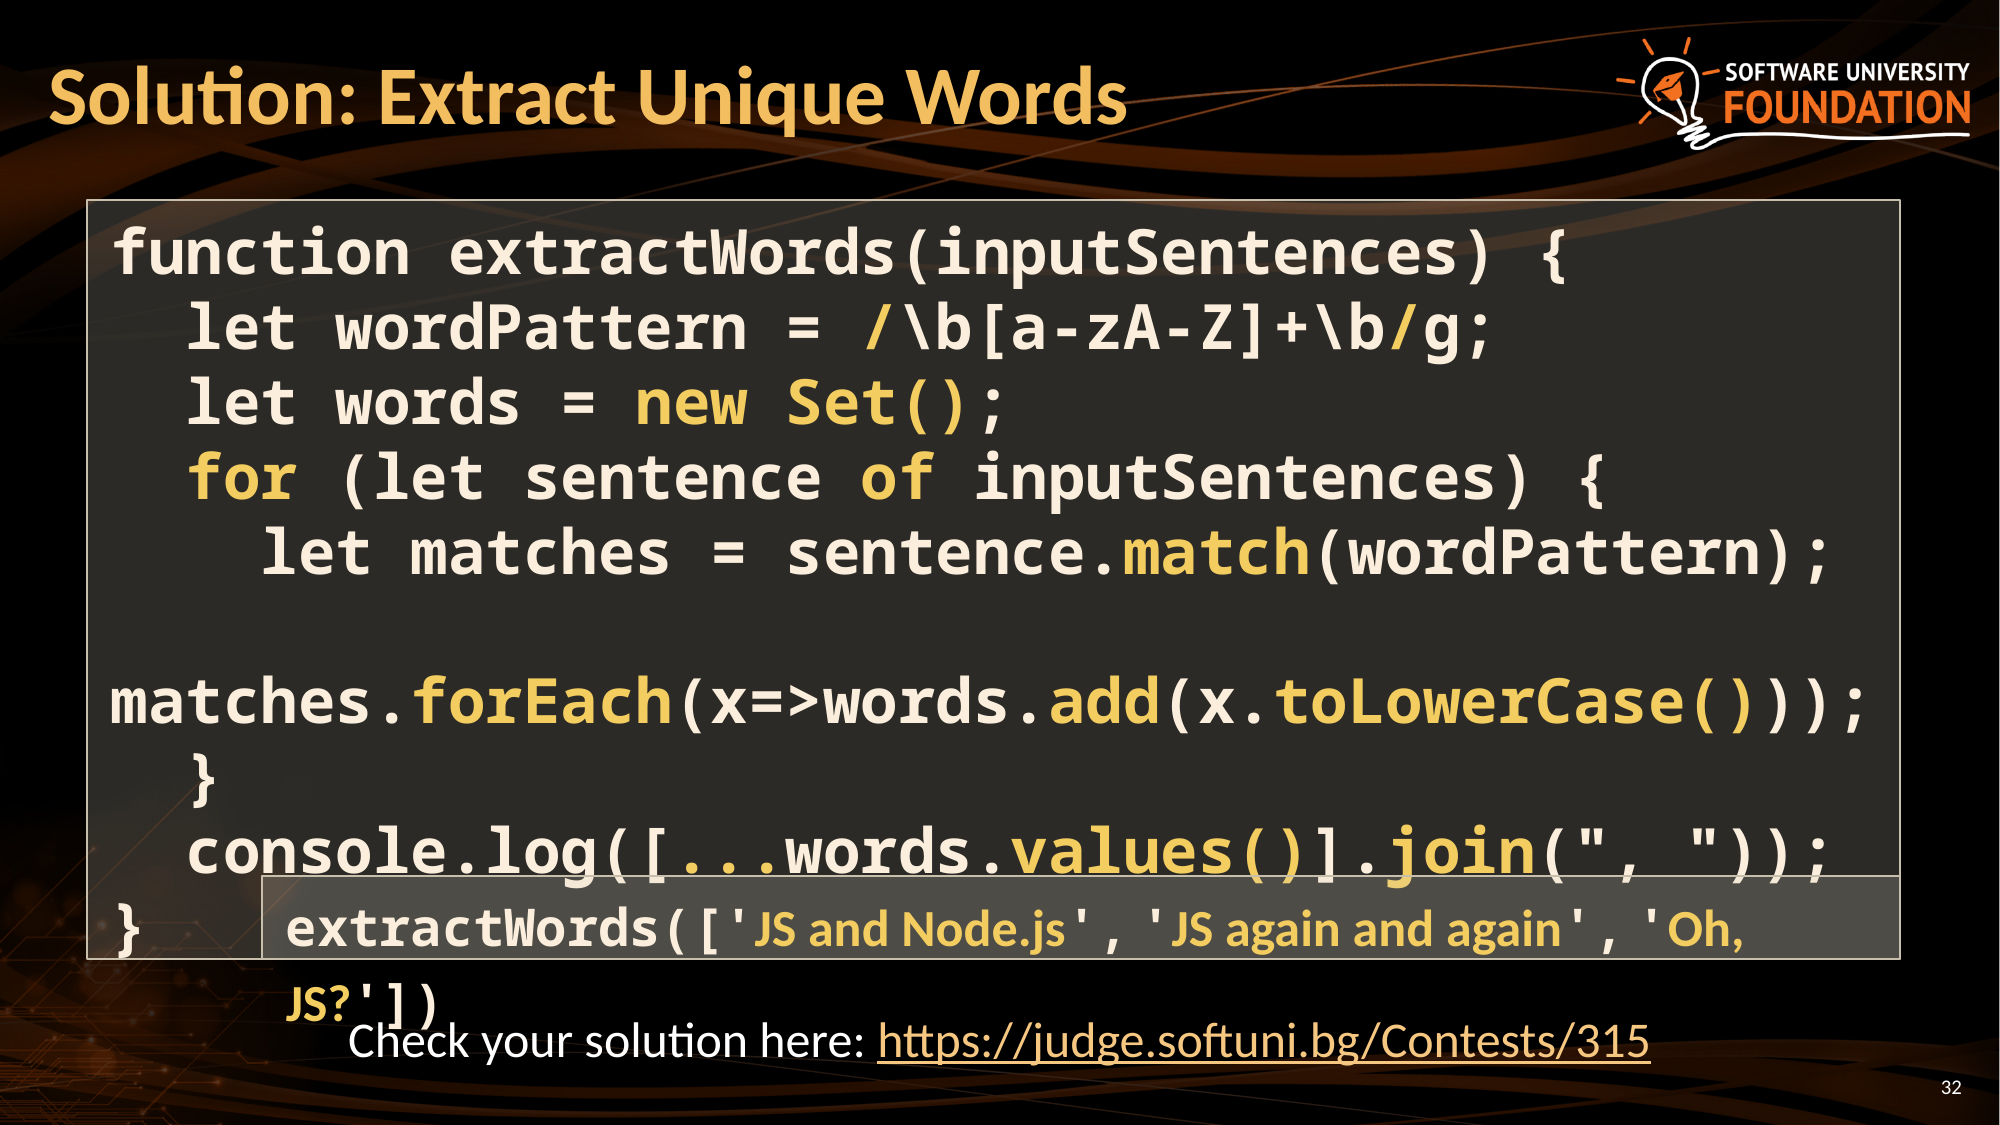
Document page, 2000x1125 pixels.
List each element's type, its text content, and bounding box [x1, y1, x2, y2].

text_box function extractWords(inputSentences) { let wordPattern = /\b[a-zA-Z]+\b/g; let words = new Set(); for (let sentence of inputSentences) { let matches = sentence.match(wordPattern); matches.forEach(x=>words.add(x.toLowerCase())); } console.log([...words.values()].join(", ")); } [87, 200, 1900, 959]
title Solution: Extract Unique Words [30, 6, 1602, 189]
slide_number 32 [1897, 1070, 1968, 1103]
picture [0, 0, 2000, 1125]
text_box extractWords(['JS and Node.js', 'JS again and again', 'Oh, JS?']) [262, 876, 1900, 959]
text_box Check your solution here: https://judge.softuni.bg/Contests/315 [133, 999, 1866, 1075]
